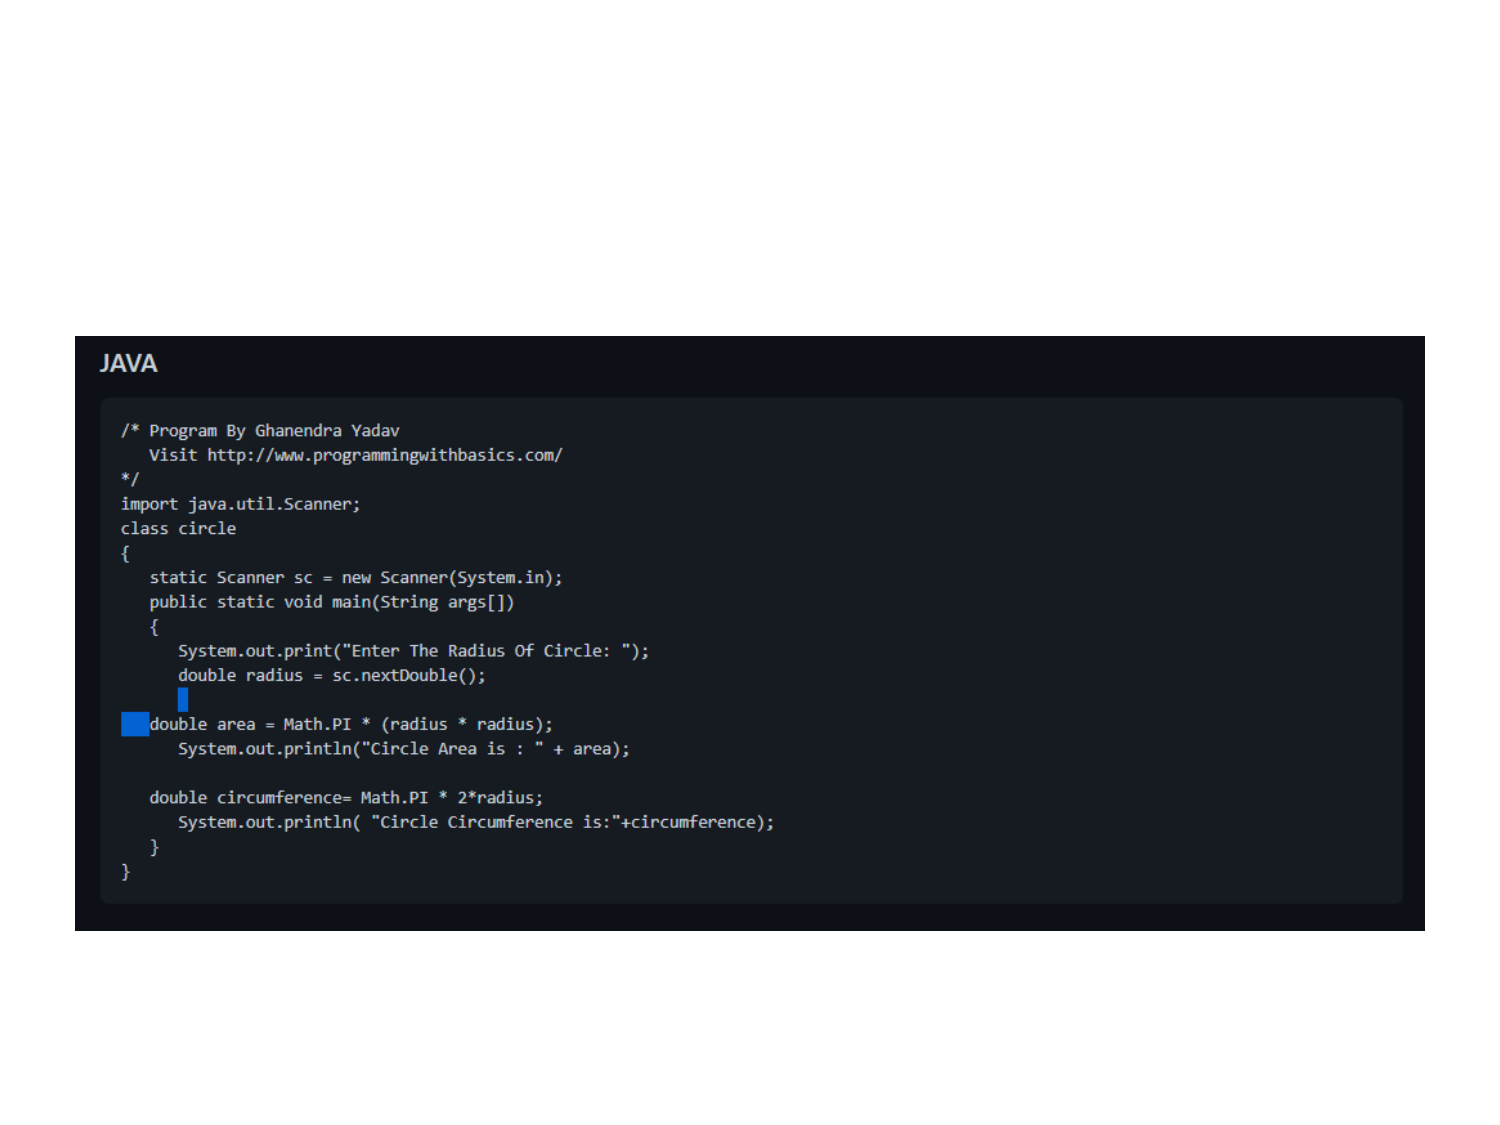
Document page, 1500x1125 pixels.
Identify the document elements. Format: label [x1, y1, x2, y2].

list [74, 336, 1426, 932]
